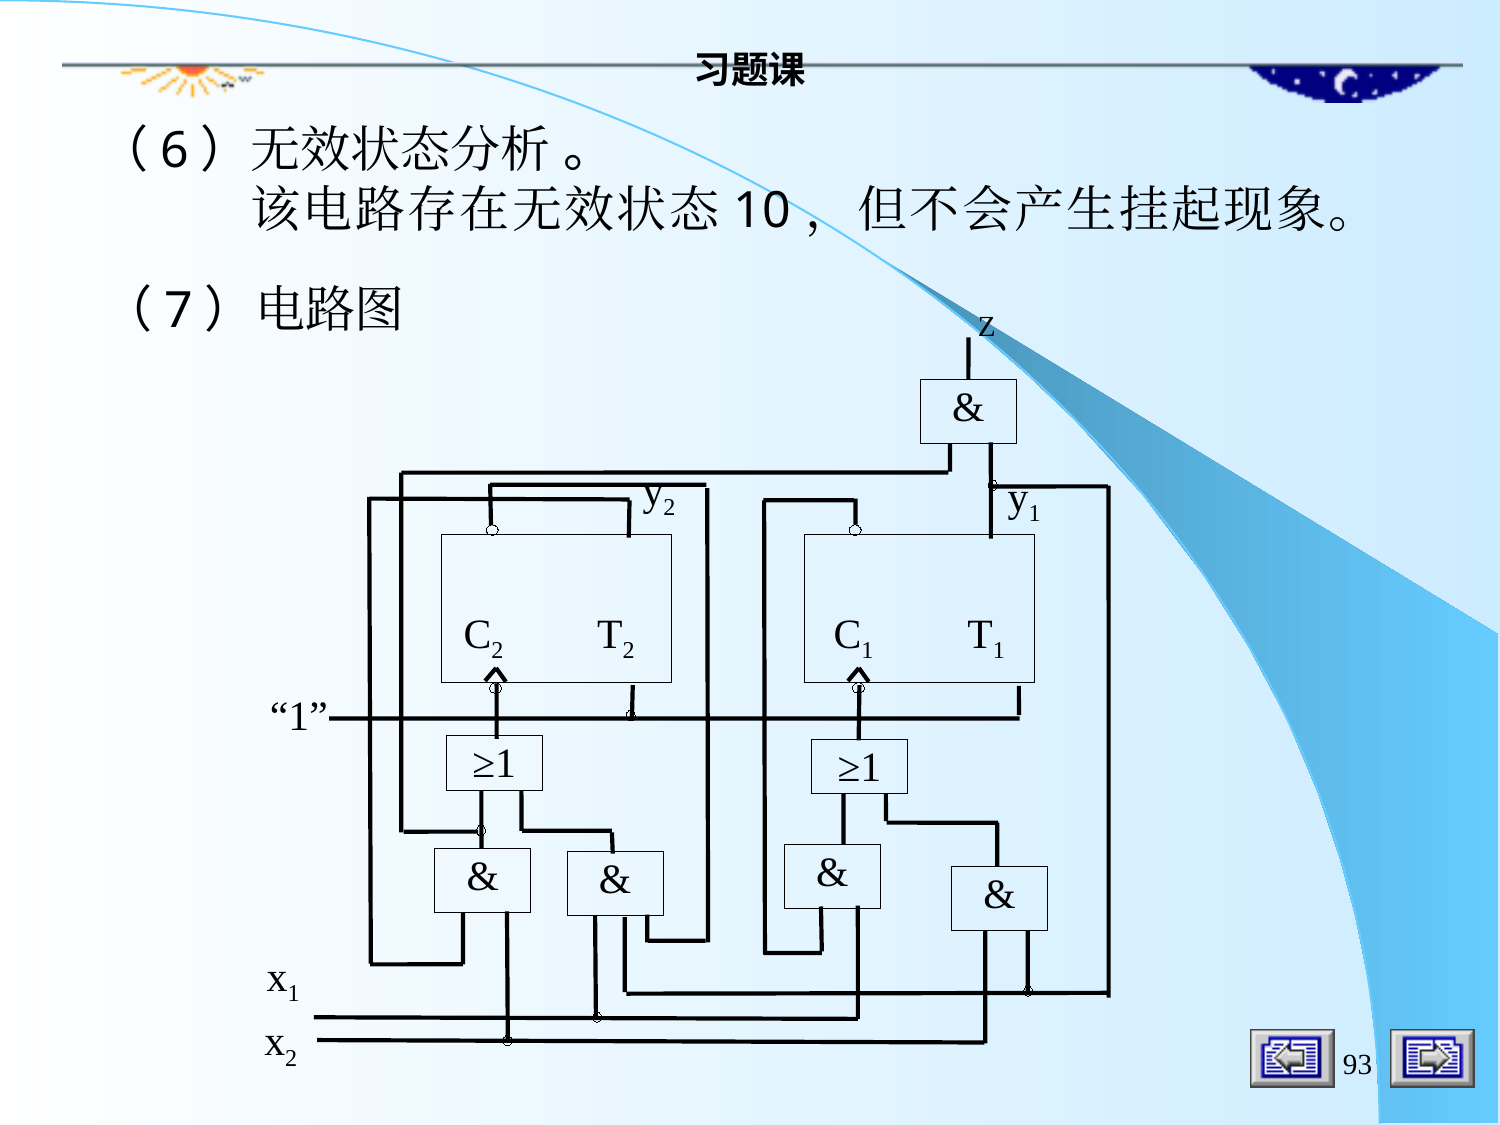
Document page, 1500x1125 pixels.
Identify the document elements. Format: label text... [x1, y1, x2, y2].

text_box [264, 307, 1109, 1080]
picture [1390, 1029, 1475, 1088]
picture [1249, 1029, 1335, 1088]
text_box （6）无效状态分析 。 该电路存在无效状态10，但不会产生挂起现象。 [83, 109, 1344, 305]
text_box （7）电路图 [87, 270, 1348, 346]
slide_number 93 [1074, 1025, 1388, 1100]
title 习题课 [112, 103, 1388, 113]
title 习题课 [112, 24, 1388, 62]
picture [62, 62, 1463, 103]
